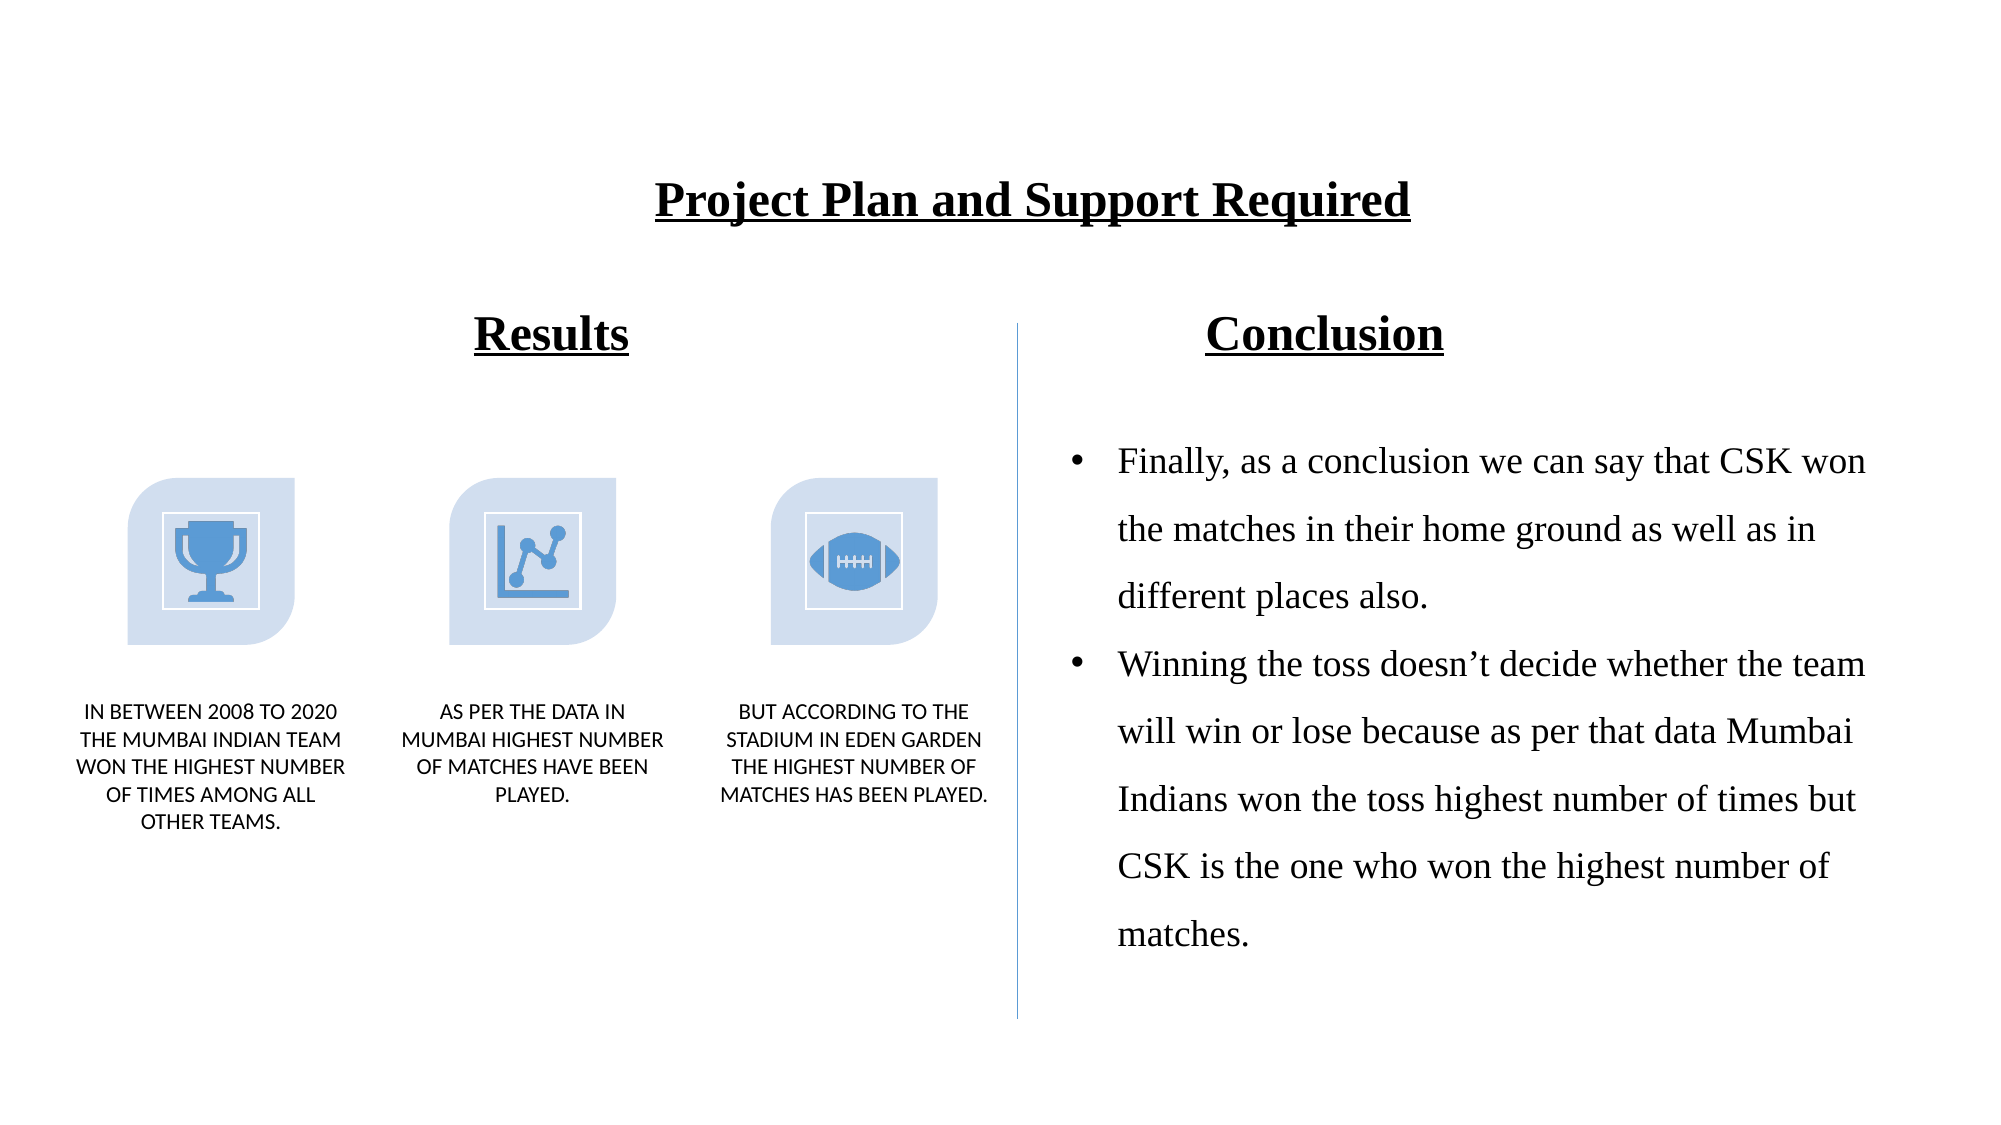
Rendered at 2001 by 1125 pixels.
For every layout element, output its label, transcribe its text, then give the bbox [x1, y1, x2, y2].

text_box Results [458, 292, 645, 368]
text_box Conclusion [1190, 292, 1460, 368]
text_box Project Plan and Support Required [477, 129, 1588, 238]
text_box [74, 383, 992, 922]
text_box Finally, as a conclusion we can say that CSK won the matches in their home ground as well as in different places also. Winning the toss doesn’t decide whether the team will win or lose because as per that data Mumbai Indians won the toss highest number of times but CSK is the one who won the highest number of matches. [1056, 406, 1912, 962]
